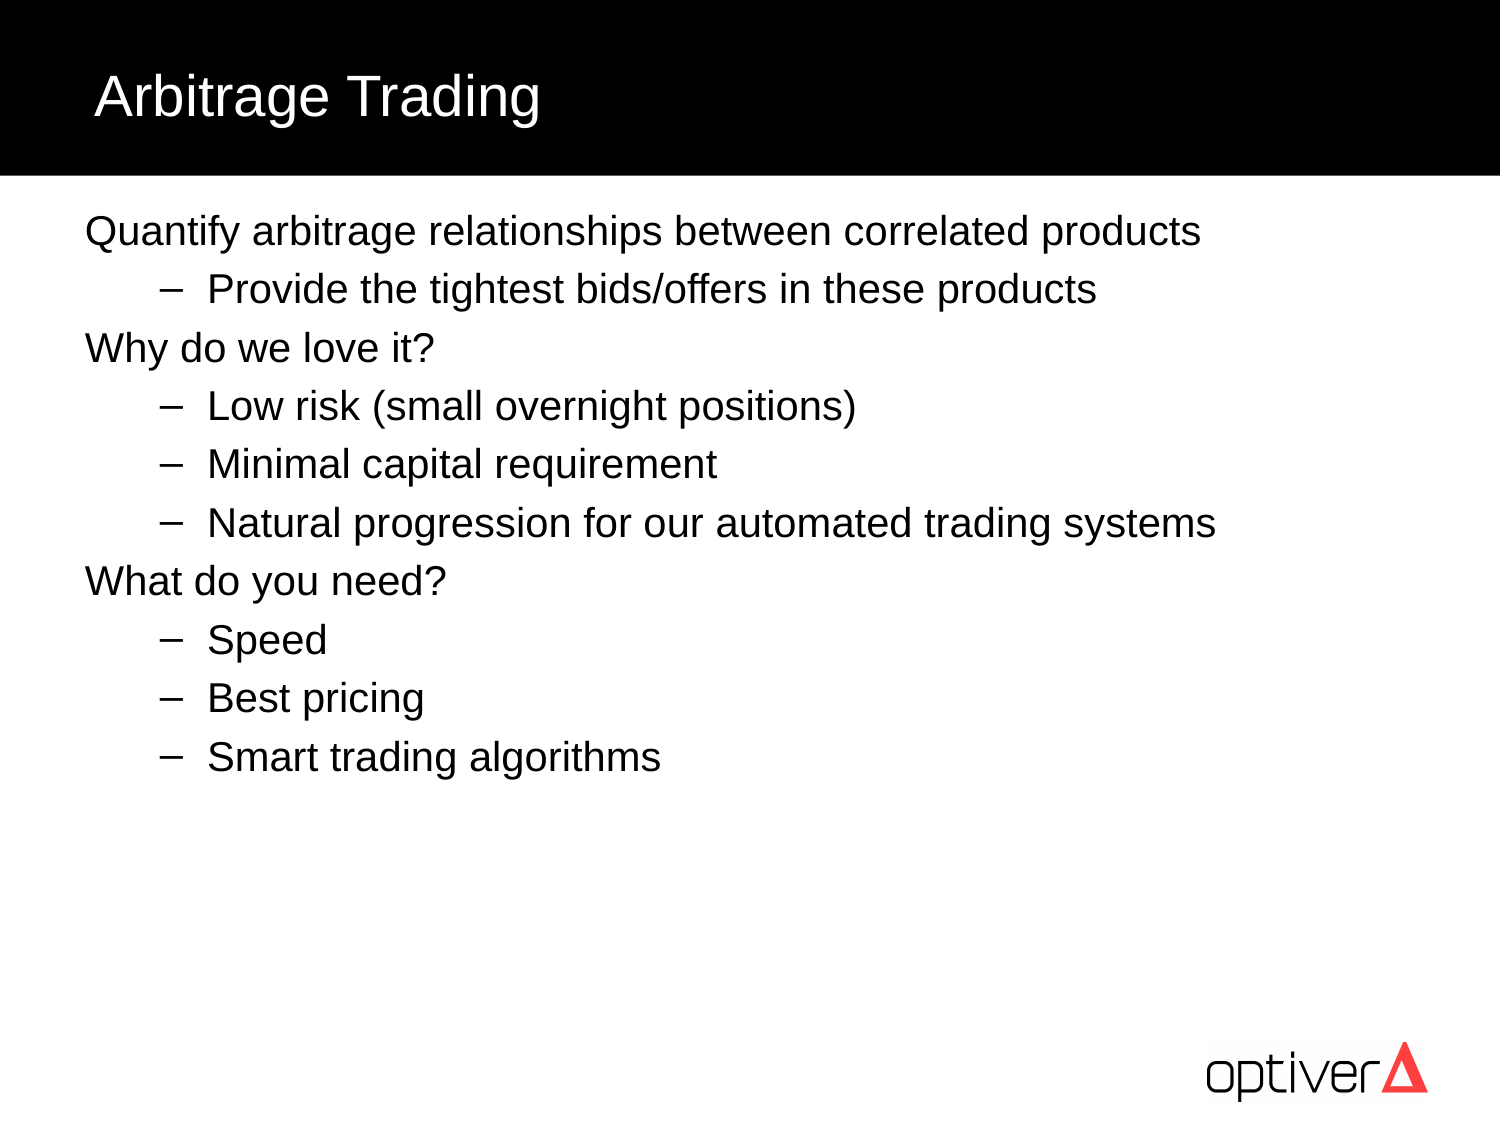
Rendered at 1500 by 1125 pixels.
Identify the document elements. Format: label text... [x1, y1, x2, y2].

list Quantify arbitrage relationships between correlated products Provide the tightest bids/offers in these products Why do we love it? Low risk (small overnight positions) Minimal capital requirement Natural progression for our automated trading systems What do you need? Speed Best pricing Smart trading algorithms [70, 196, 1500, 939]
picture [1207, 1042, 1428, 1102]
title Arbitrage Trading [79, 35, 1430, 151]
